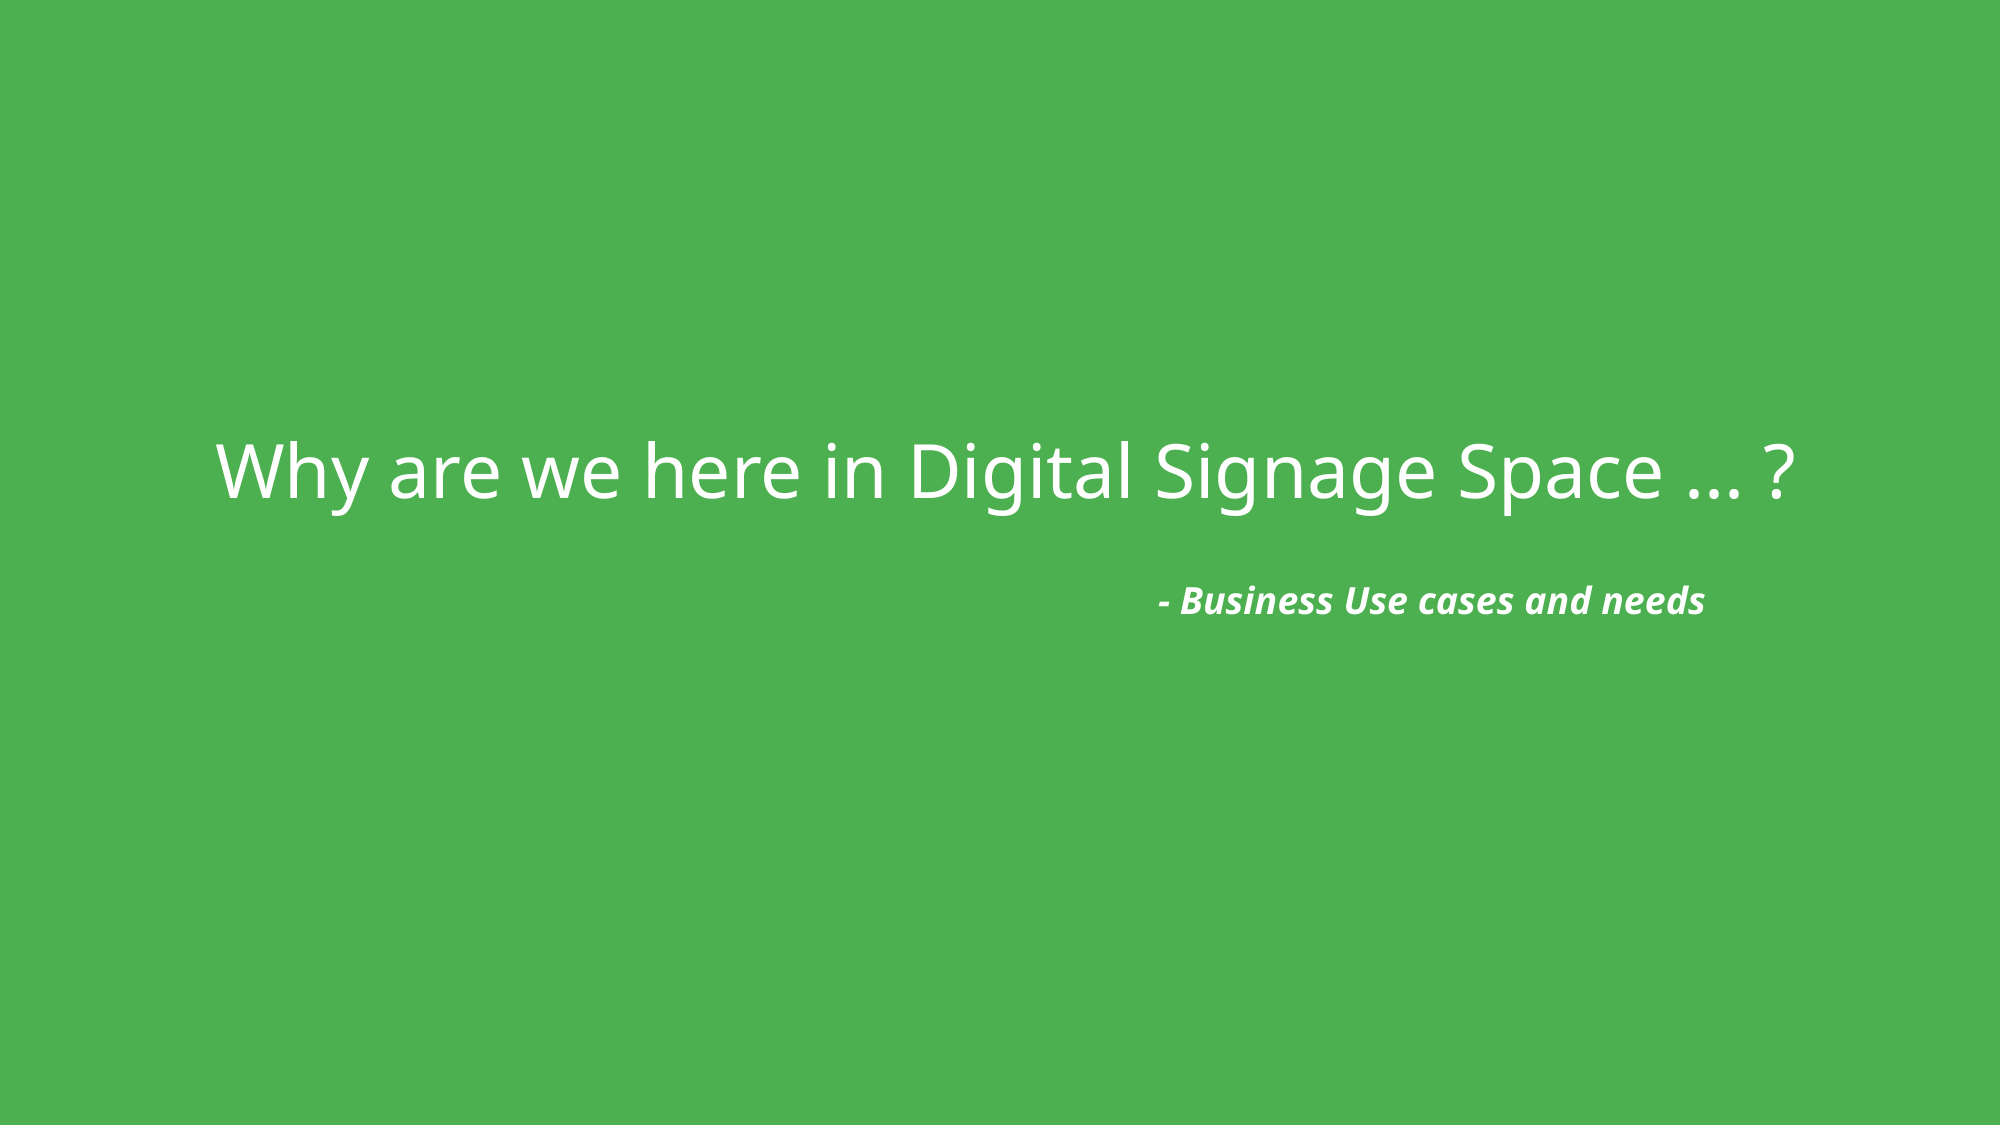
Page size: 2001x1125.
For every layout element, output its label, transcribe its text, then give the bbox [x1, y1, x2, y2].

text_box Why are we here in Digital Signage Space ... ? [200, 416, 1812, 522]
text_box - Business Use cases and needs [1143, 569, 1722, 629]
